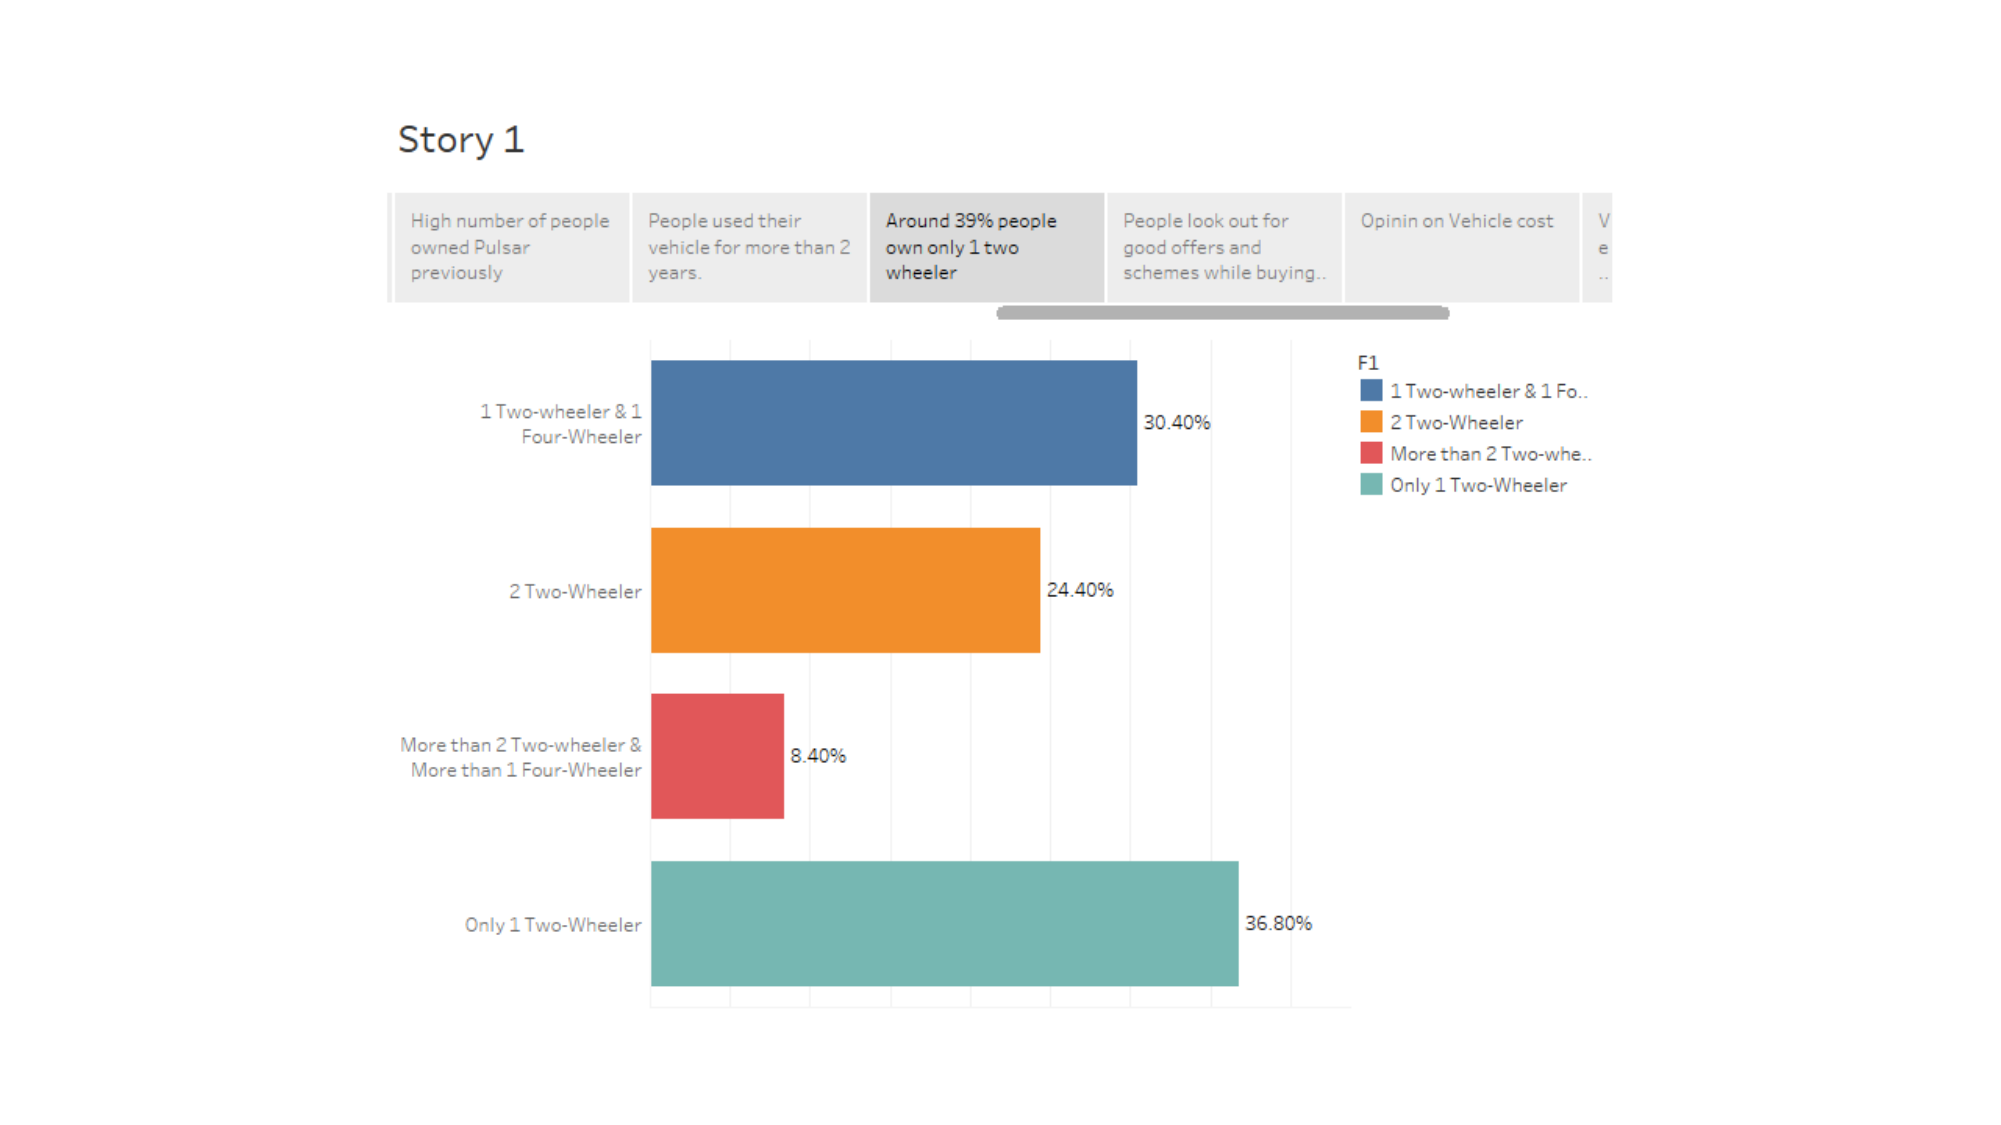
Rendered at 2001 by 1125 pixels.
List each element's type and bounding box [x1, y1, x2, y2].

picture [374, 93, 1625, 1032]
